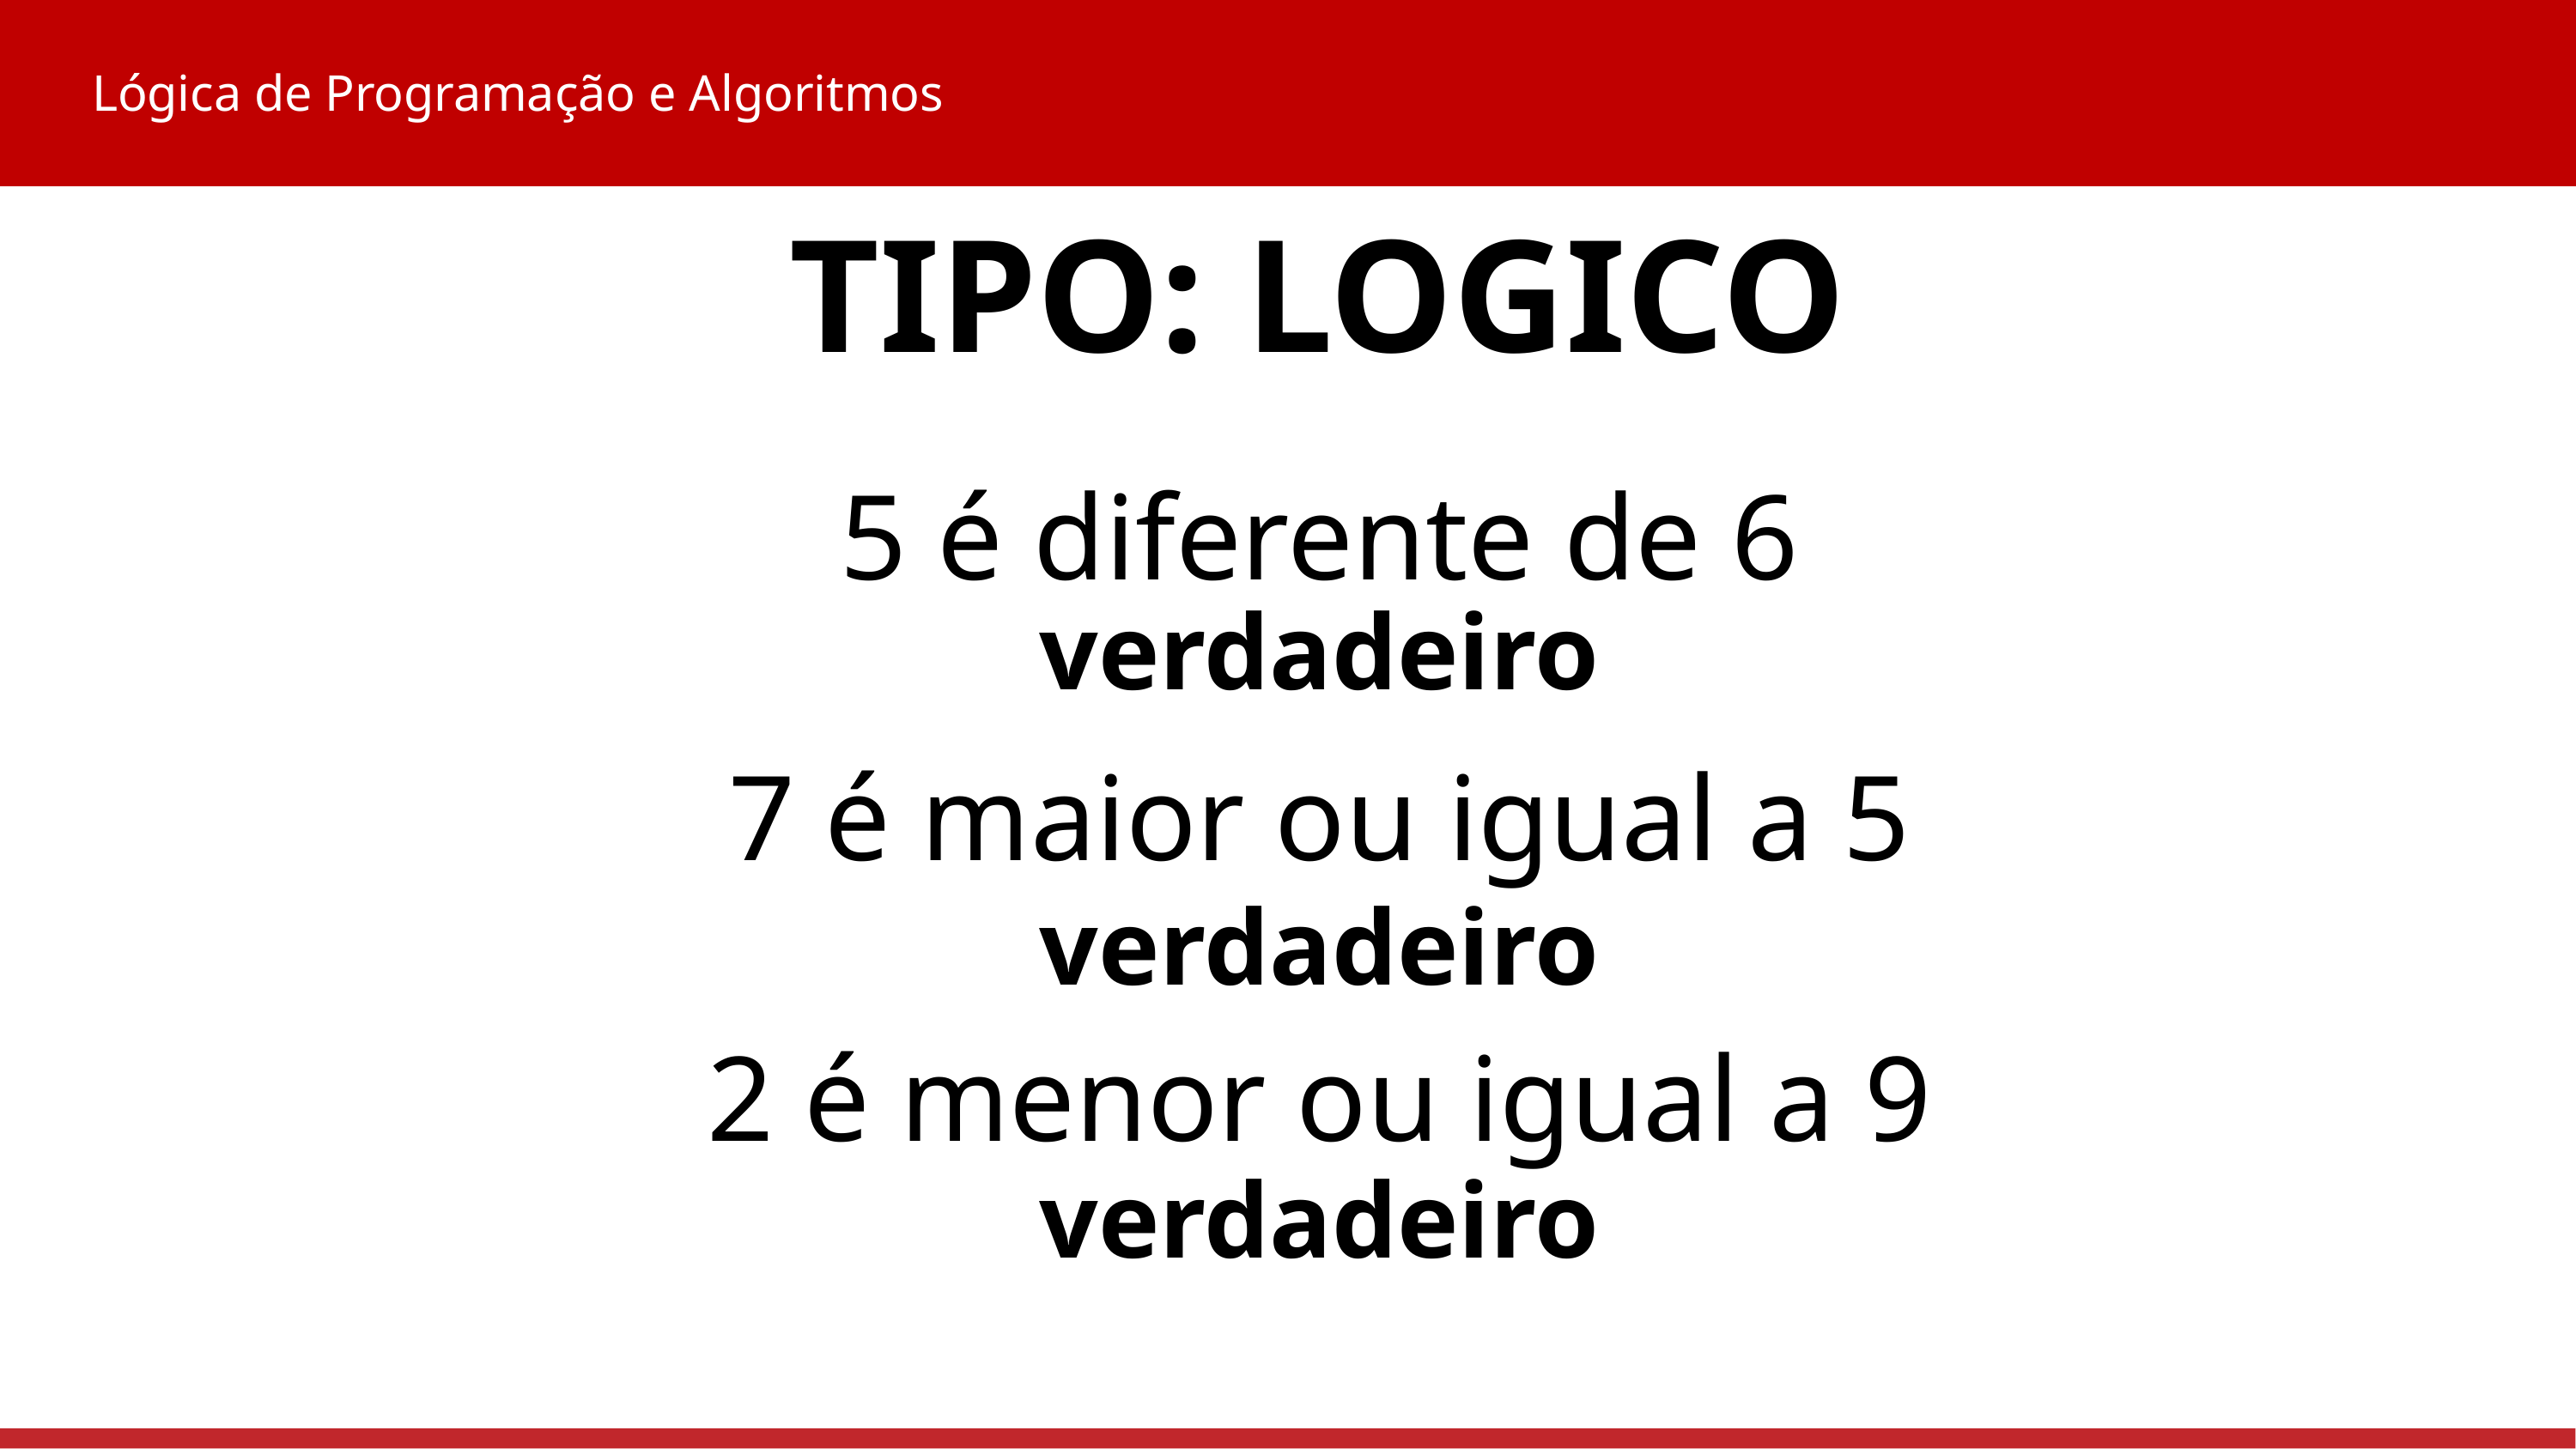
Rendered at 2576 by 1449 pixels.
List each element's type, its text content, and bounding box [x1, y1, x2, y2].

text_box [0, 0, 2576, 186]
text_box verdadeiro [986, 585, 1654, 711]
text_box verdadeiro [986, 881, 1654, 1006]
text_box 5 é diferente de 6 7 é maior ou igual a 5 2 é menor ou igual a 9 [185, 462, 2453, 1306]
text_box TIPO: LOGICO [184, 287, 2451, 384]
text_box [0, 1428, 2576, 1449]
text_box verdadeiro [986, 1154, 1654, 1279]
